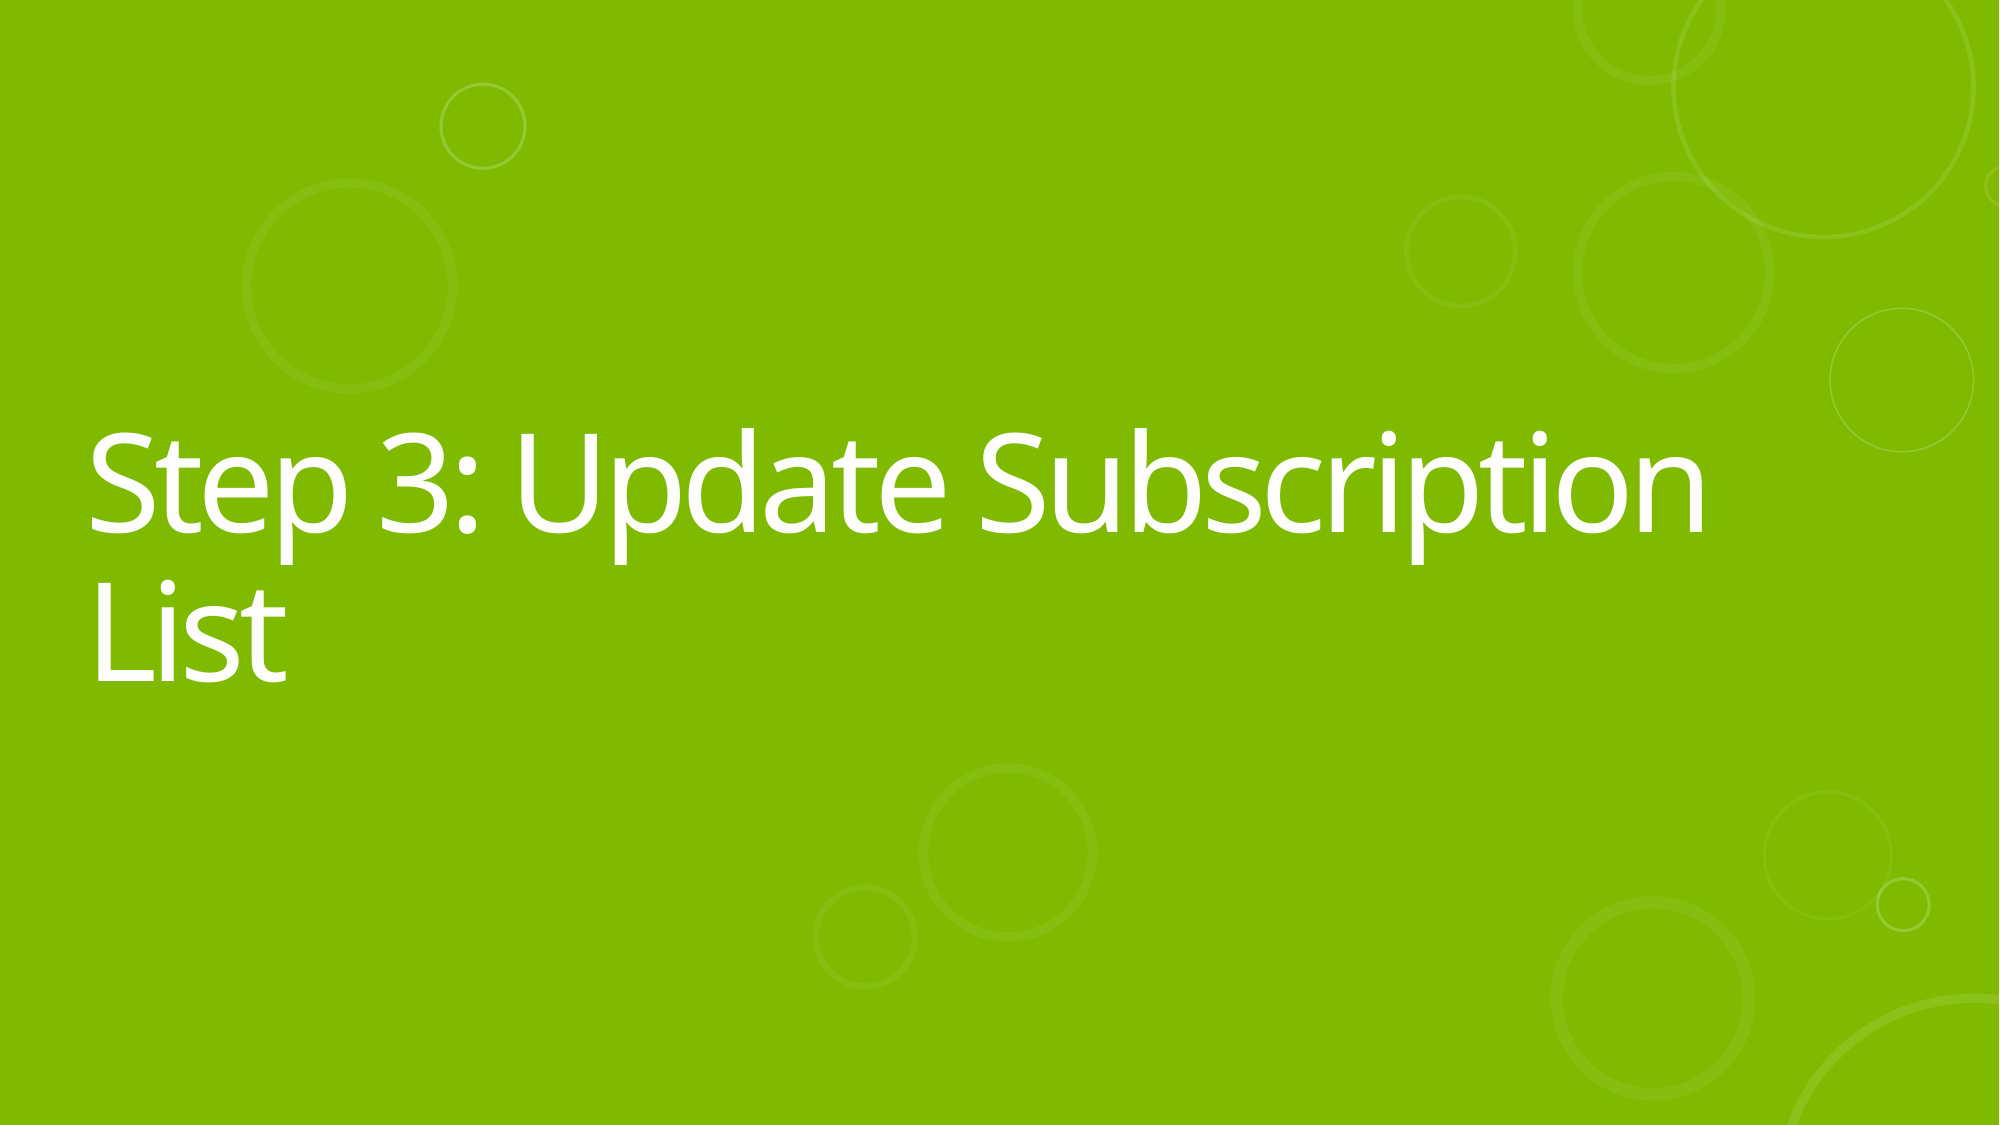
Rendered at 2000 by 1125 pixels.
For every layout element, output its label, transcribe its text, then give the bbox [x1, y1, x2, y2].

title Step 3: Update Subscription List [85, 487, 1914, 638]
